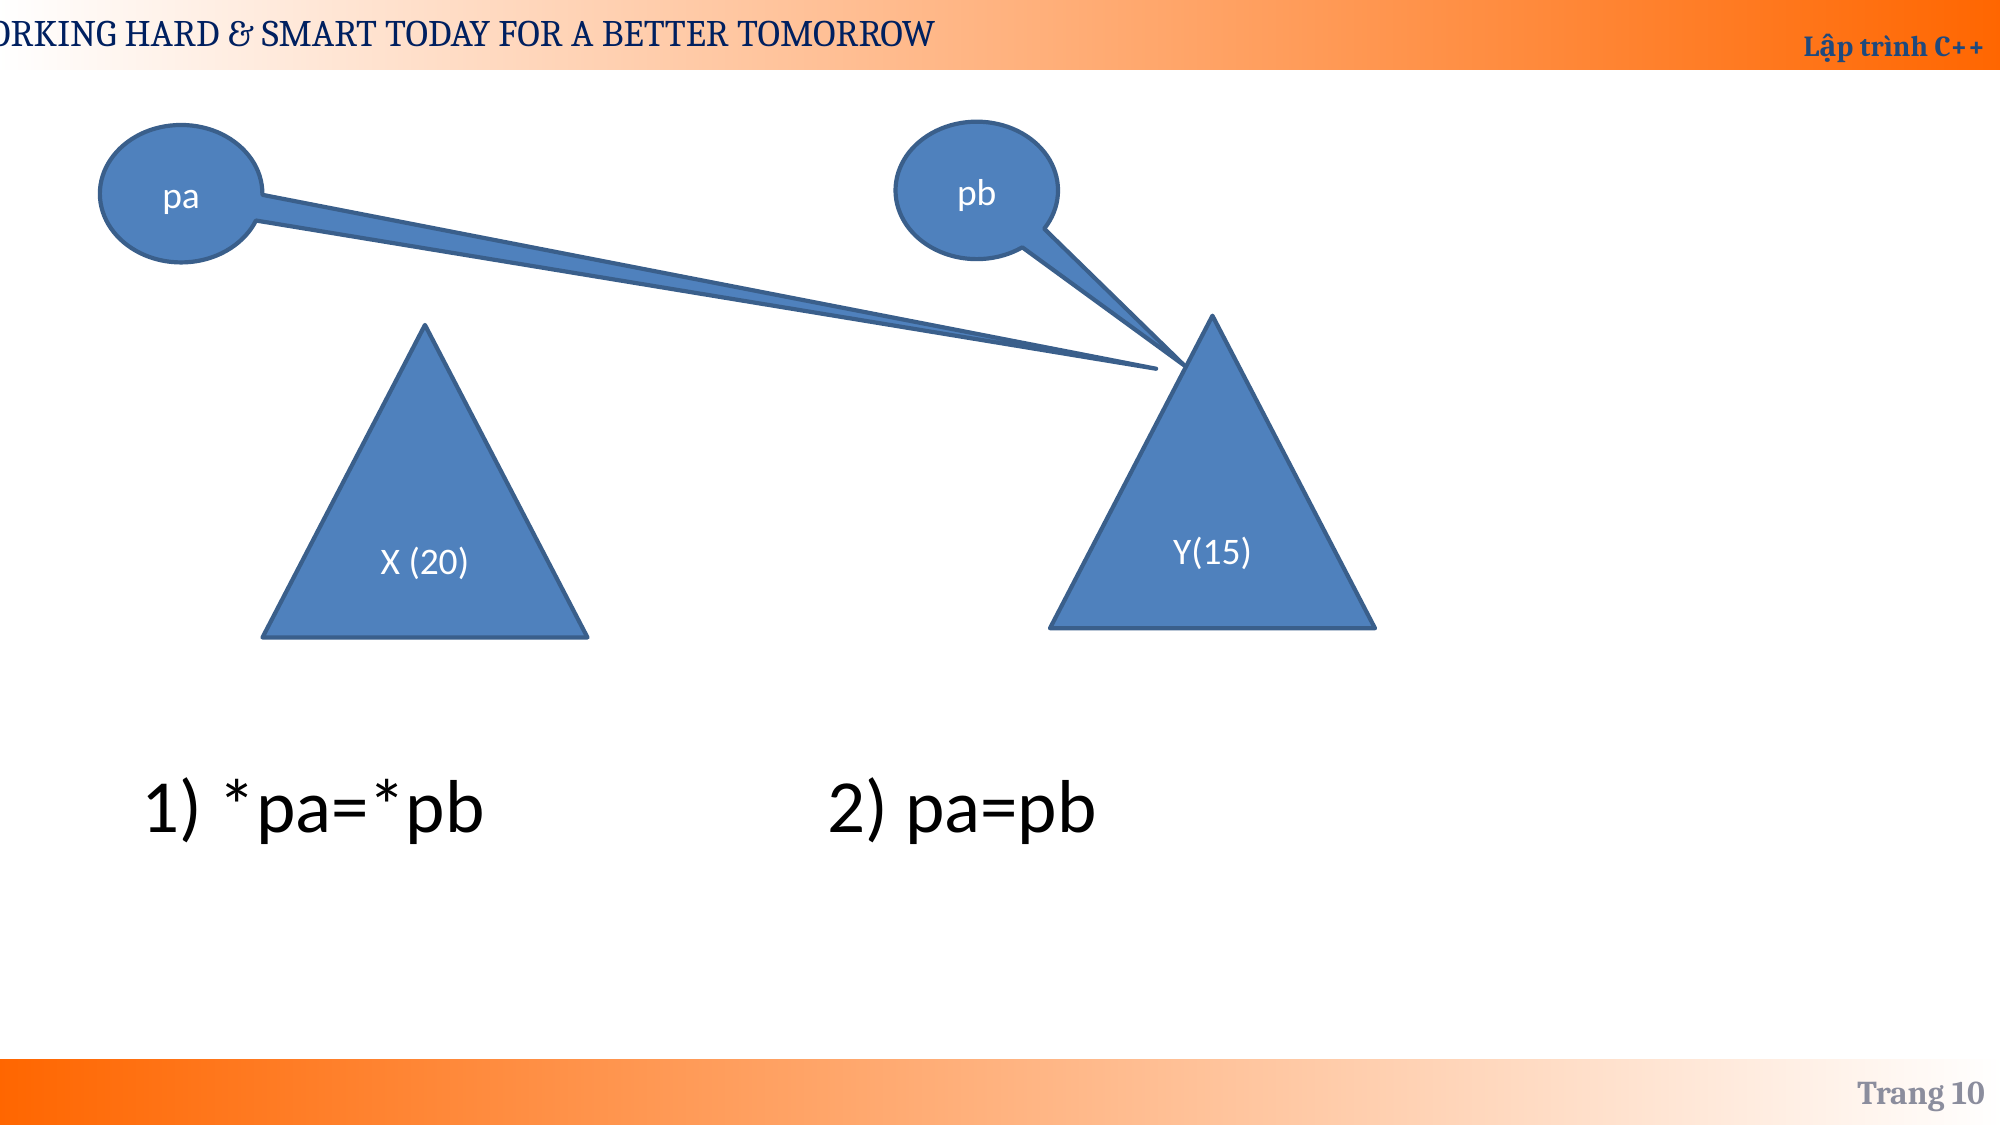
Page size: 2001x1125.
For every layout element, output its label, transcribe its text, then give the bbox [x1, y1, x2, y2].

text_box pb [893, 119, 1186, 368]
text_box 2) pa=pb [812, 749, 1112, 855]
text_box Y(15) [1048, 313, 1377, 631]
text_box 1) *pa=*pb [126, 749, 501, 855]
text_box pa [97, 122, 1159, 371]
text_box X (20) [260, 322, 590, 640]
slide_number Trang 2 [1609, 0, 1613, 70]
slide_number Trang 10 [1533, 1060, 2000, 1121]
